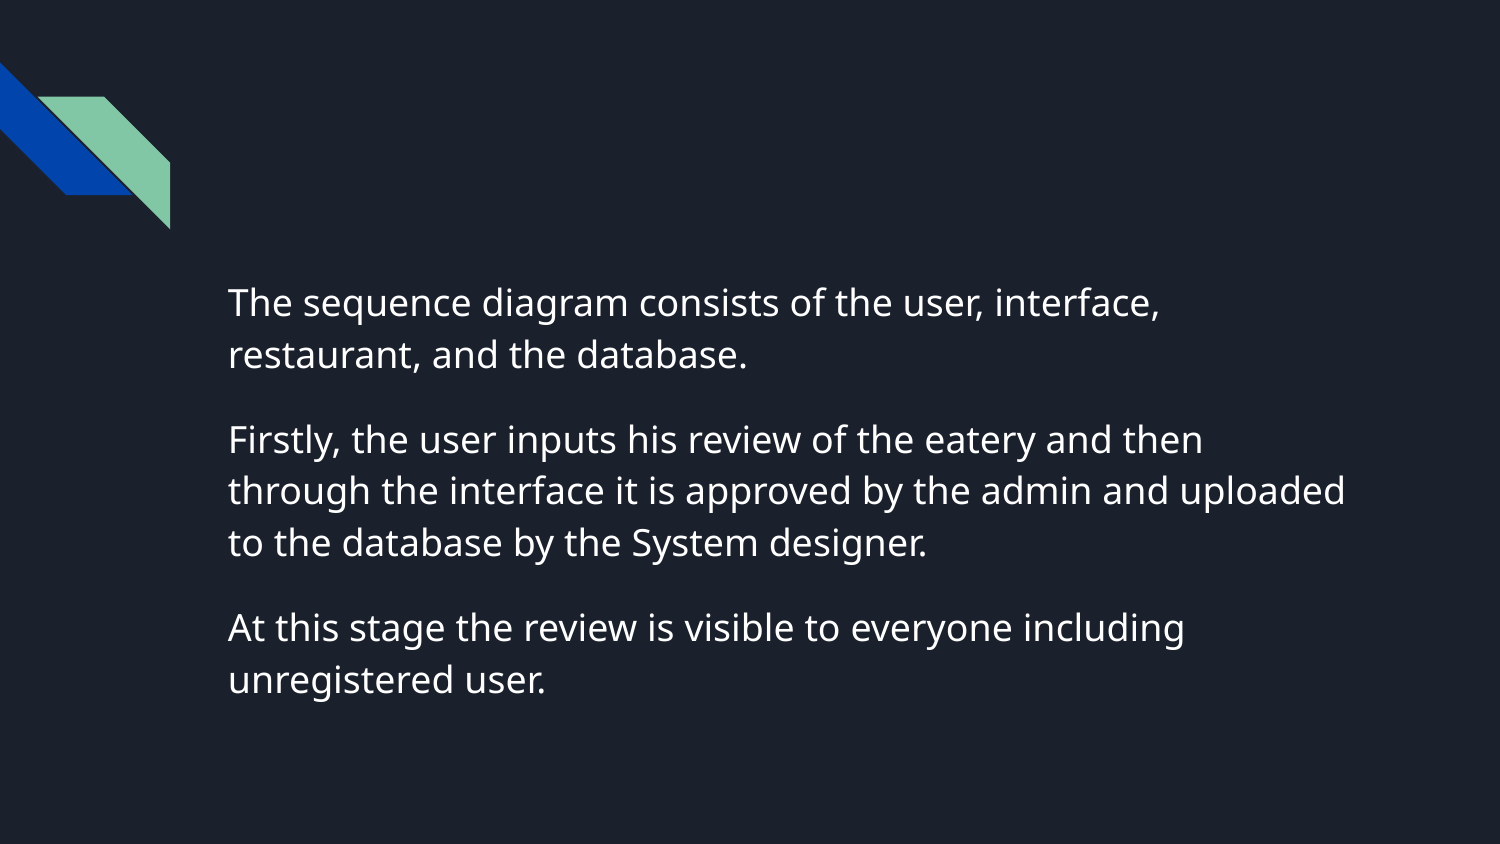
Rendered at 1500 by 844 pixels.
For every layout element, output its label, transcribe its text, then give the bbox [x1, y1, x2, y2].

list The sequence diagram consists of the user, interface, restaurant, and the database. Firstly, the user inputs his review of the eatery and then through the interface it is approved by the admin and uploaded to the database by the System designer. At this stage the review is visible to everyone including unregistered user. [212, 257, 1368, 735]
